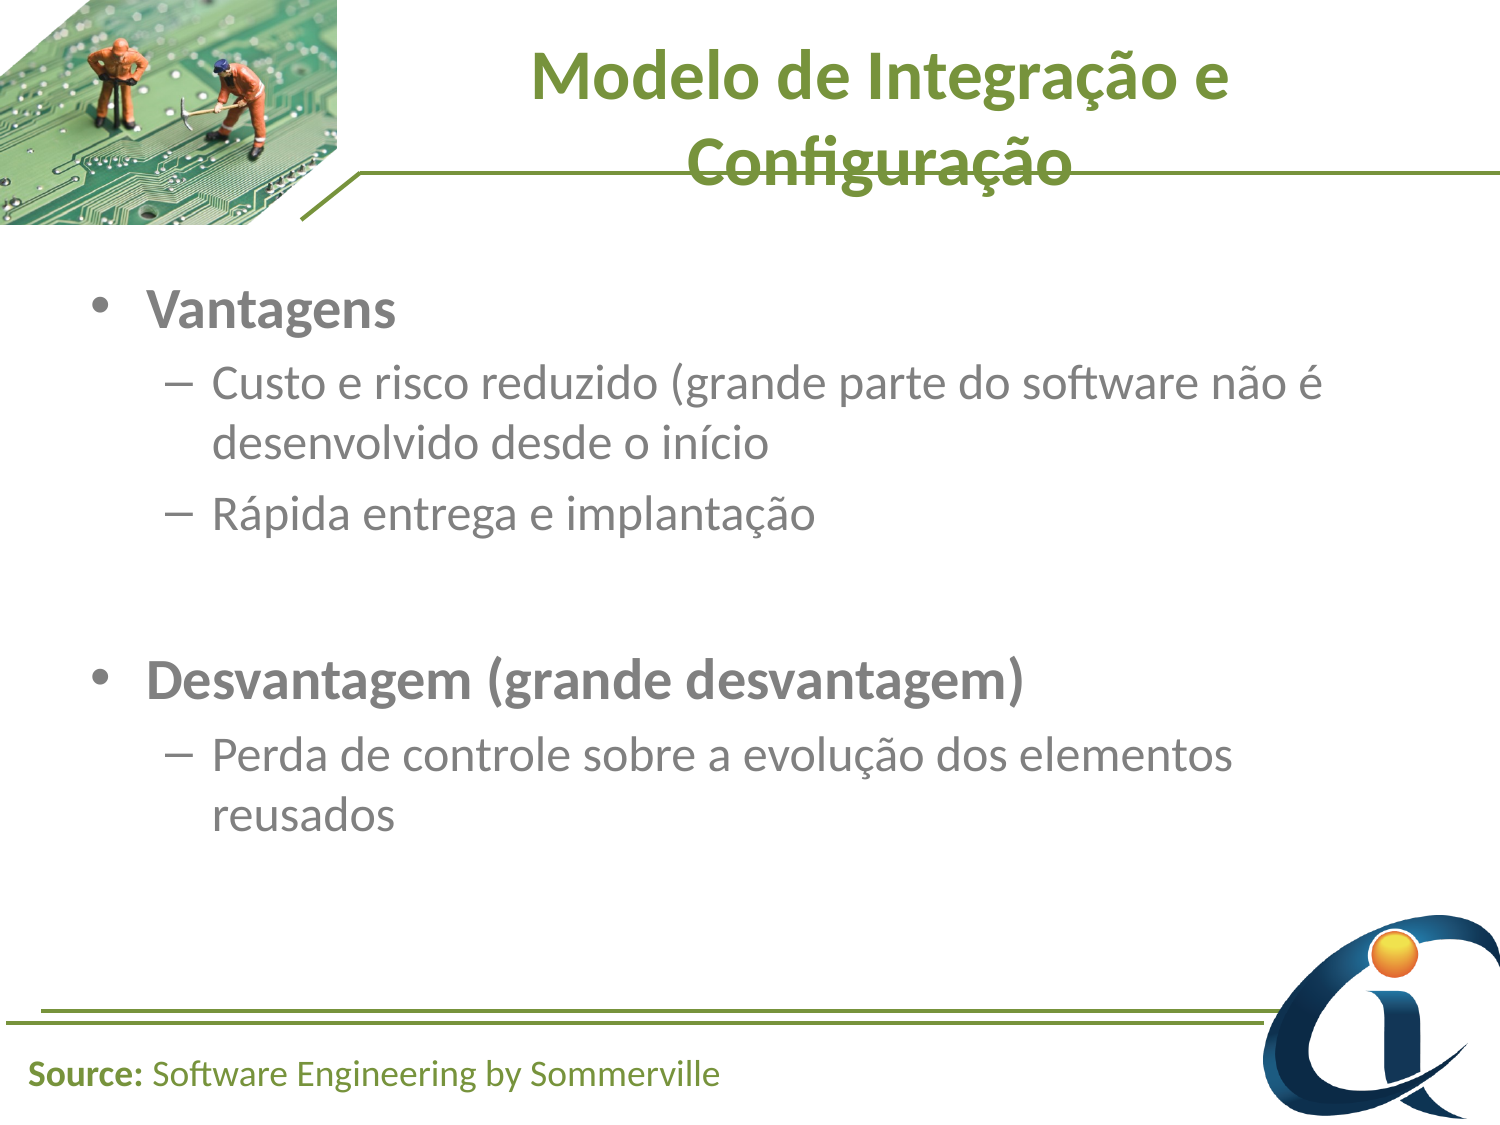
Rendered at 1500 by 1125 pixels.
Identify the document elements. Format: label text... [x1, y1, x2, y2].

picture [0, 0, 337, 225]
list Vantagens Custo e risco reduzido (grande parte do software não é desenvolvido desde o início Rápida entrega e implantação Desvantagem (grande desvantagem) Perda de controle sobre a evolução dos elementos reusados [75, 262, 1425, 1005]
picture [1263, 915, 1500, 1119]
title Modelo de Integração e Configuração [336, 20, 1425, 209]
